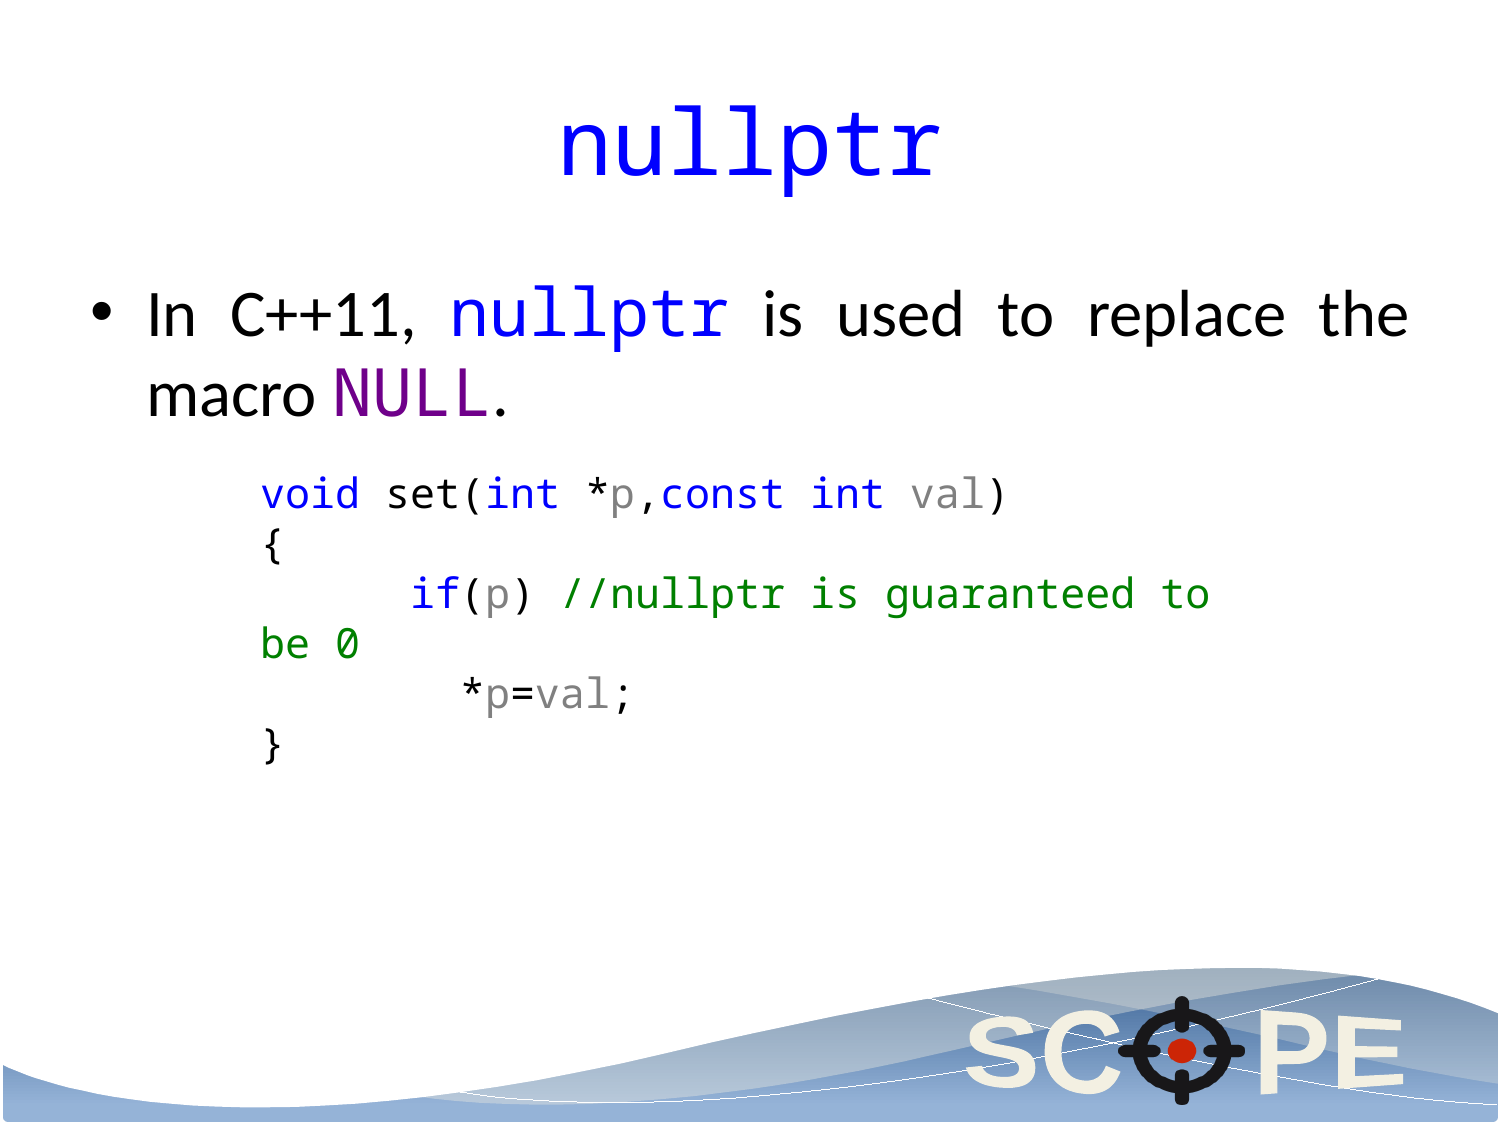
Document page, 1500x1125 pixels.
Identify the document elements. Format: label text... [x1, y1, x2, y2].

title nullptr [75, 45, 1425, 233]
list In C++11, nullptr is used to replace the macro NULL. [75, 262, 1425, 1005]
text_box void set(int *p,const int val) { if(p) //nullptr is guaranteed to be 0 *p=val; } [245, 459, 1297, 775]
picture [1118, 1005, 1245, 1105]
